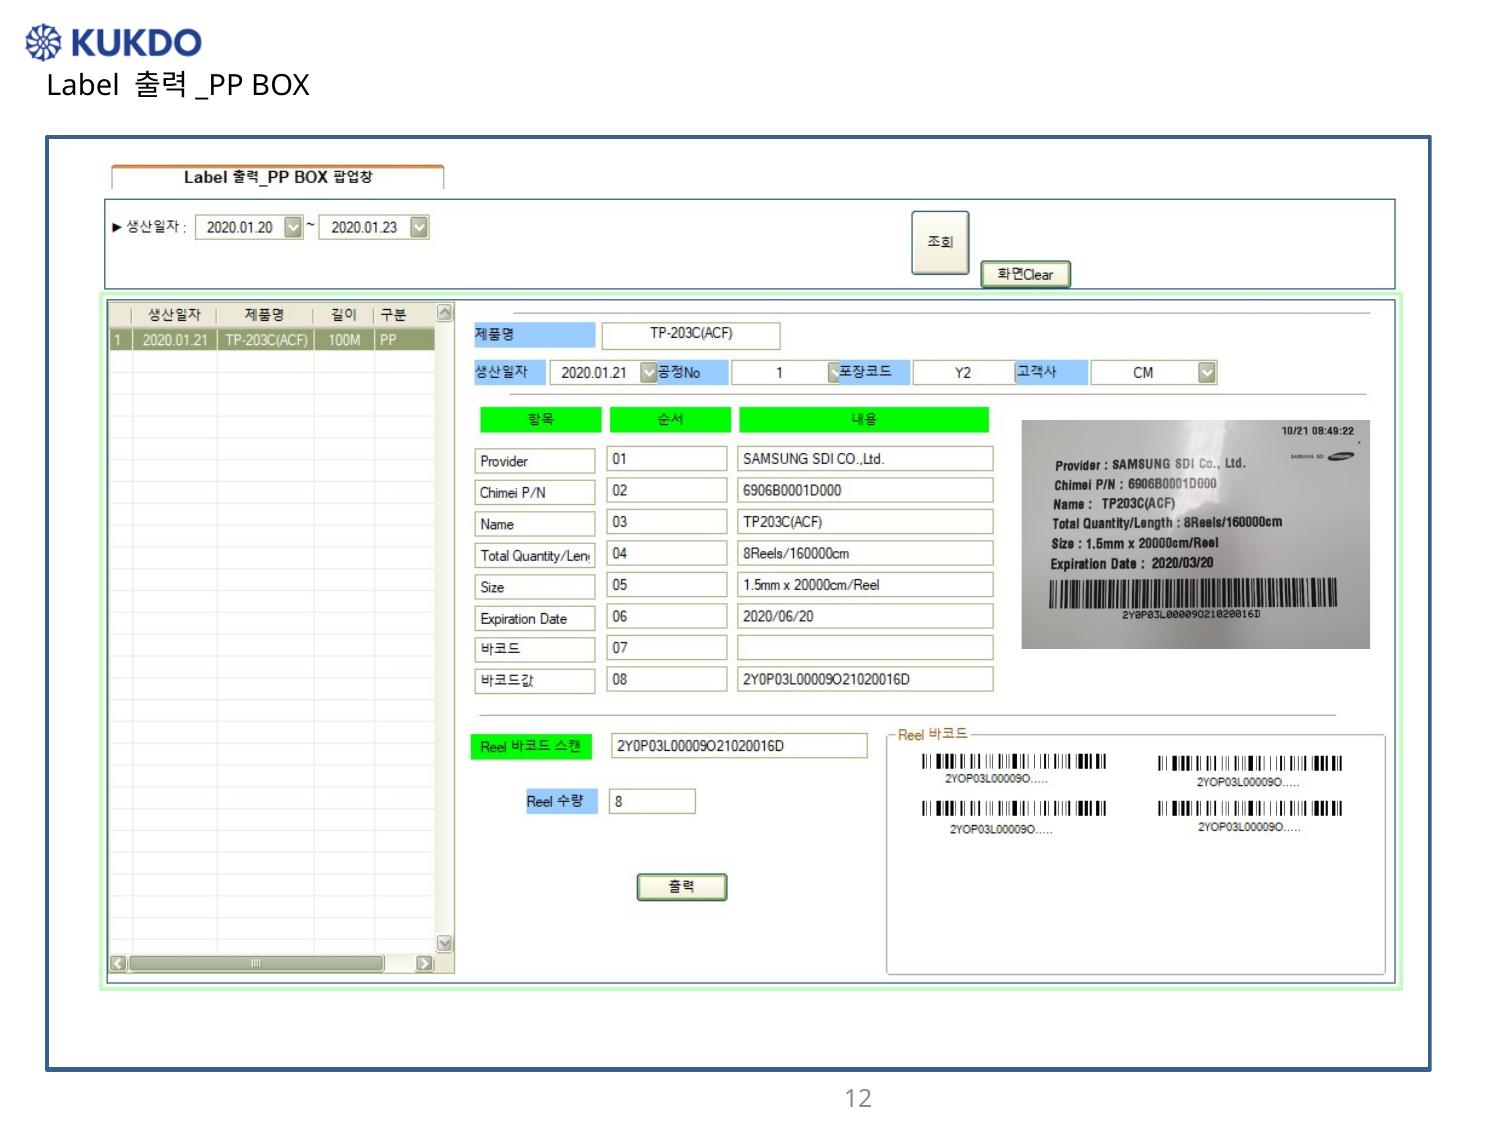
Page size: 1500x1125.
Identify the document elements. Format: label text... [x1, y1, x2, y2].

picture [23, 19, 204, 65]
slide_number 12 [537, 1069, 888, 1125]
text_box Label 출력_PP BOX [31, 58, 333, 109]
picture [97, 160, 1403, 991]
